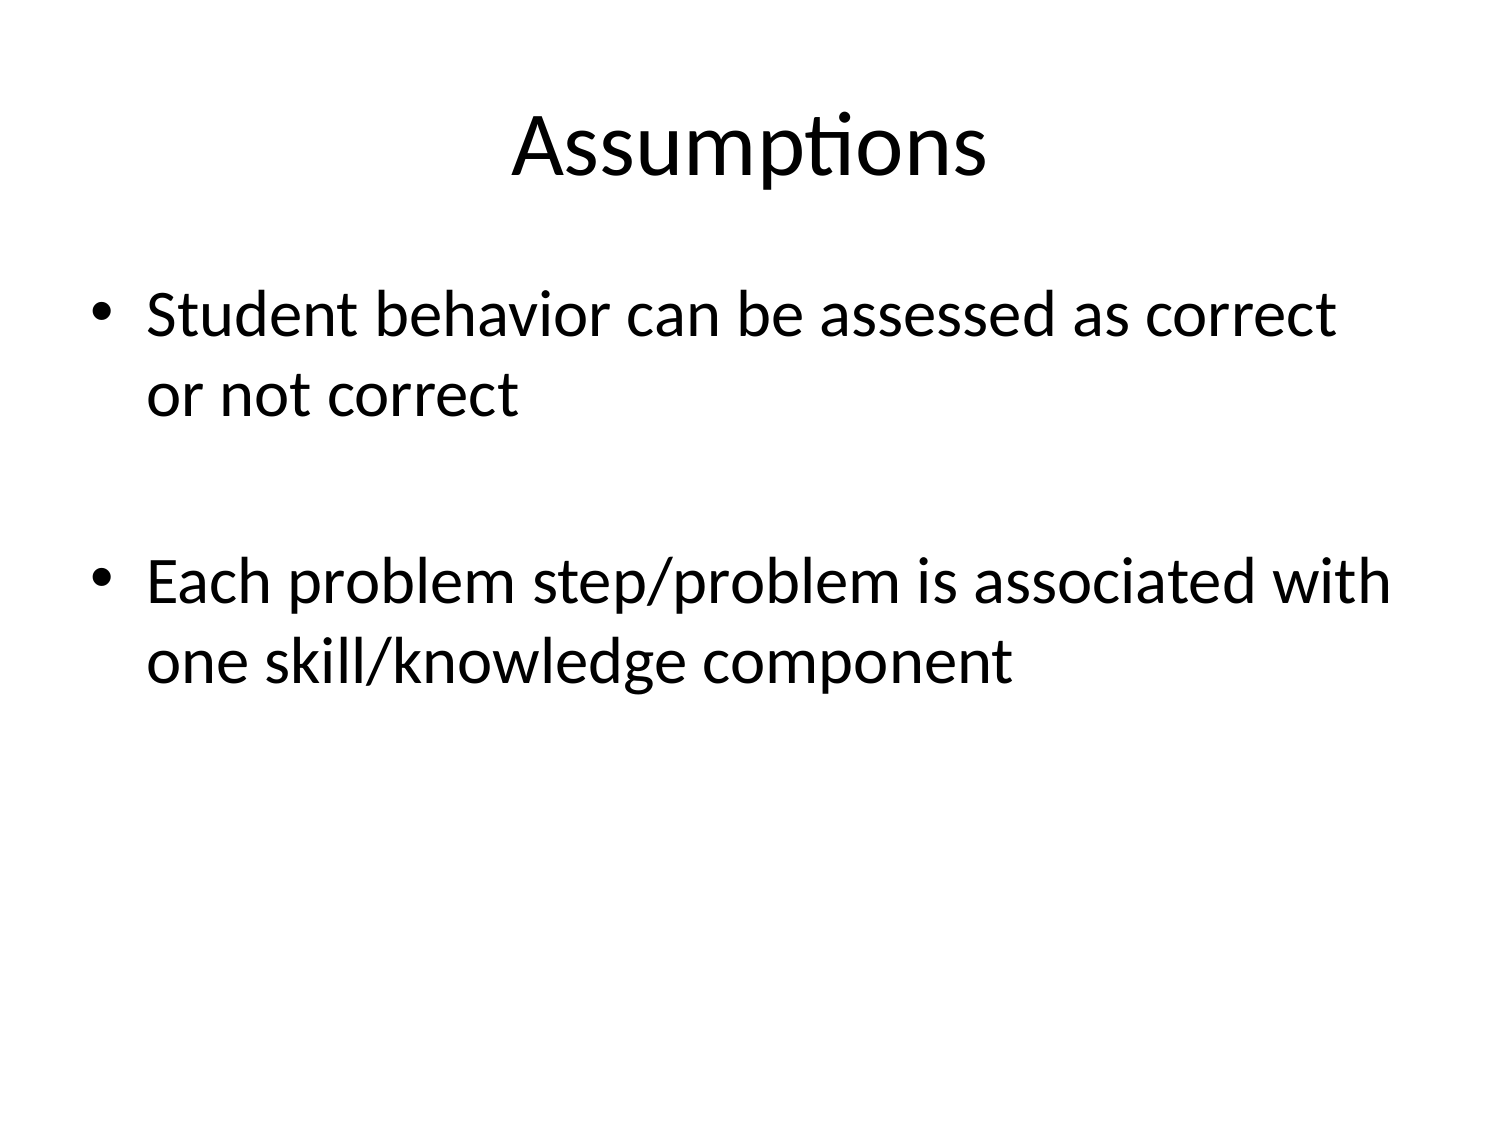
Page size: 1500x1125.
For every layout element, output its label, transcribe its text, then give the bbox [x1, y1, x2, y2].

title Assumptions [75, 45, 1425, 233]
list Student behavior can be assessed as correct or not correct Each problem step/problem is associated with one skill/knowledge component [75, 262, 1425, 1005]
